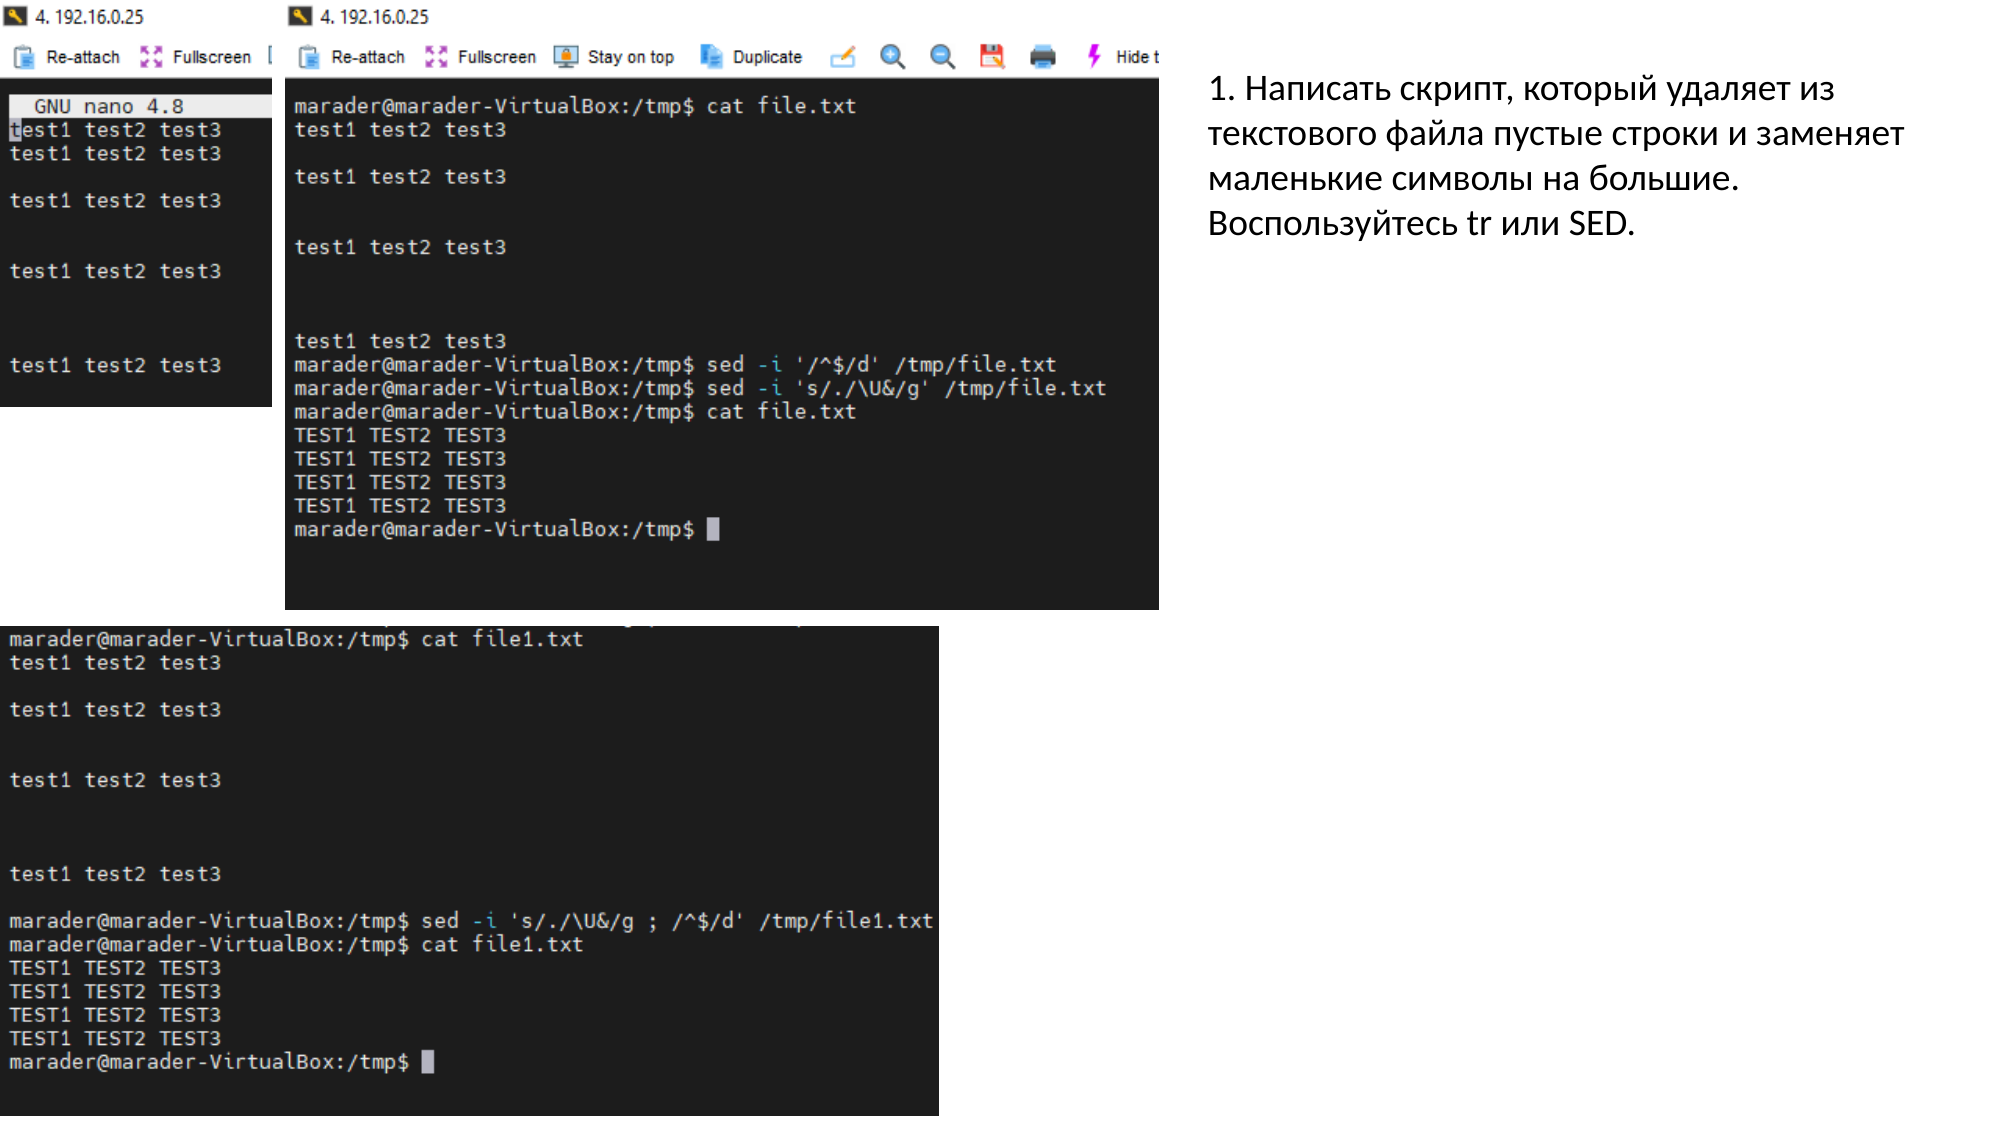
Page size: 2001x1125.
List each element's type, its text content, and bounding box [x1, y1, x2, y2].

text_box 1. Написать скрипт, который удаляет из текстового файла пустые строки и заменяет маленькие символы на большие. Воспользуйтесь tr или SED. [1193, 55, 1974, 296]
picture [285, 0, 1159, 610]
picture [0, 0, 272, 407]
picture [0, 626, 940, 1116]
